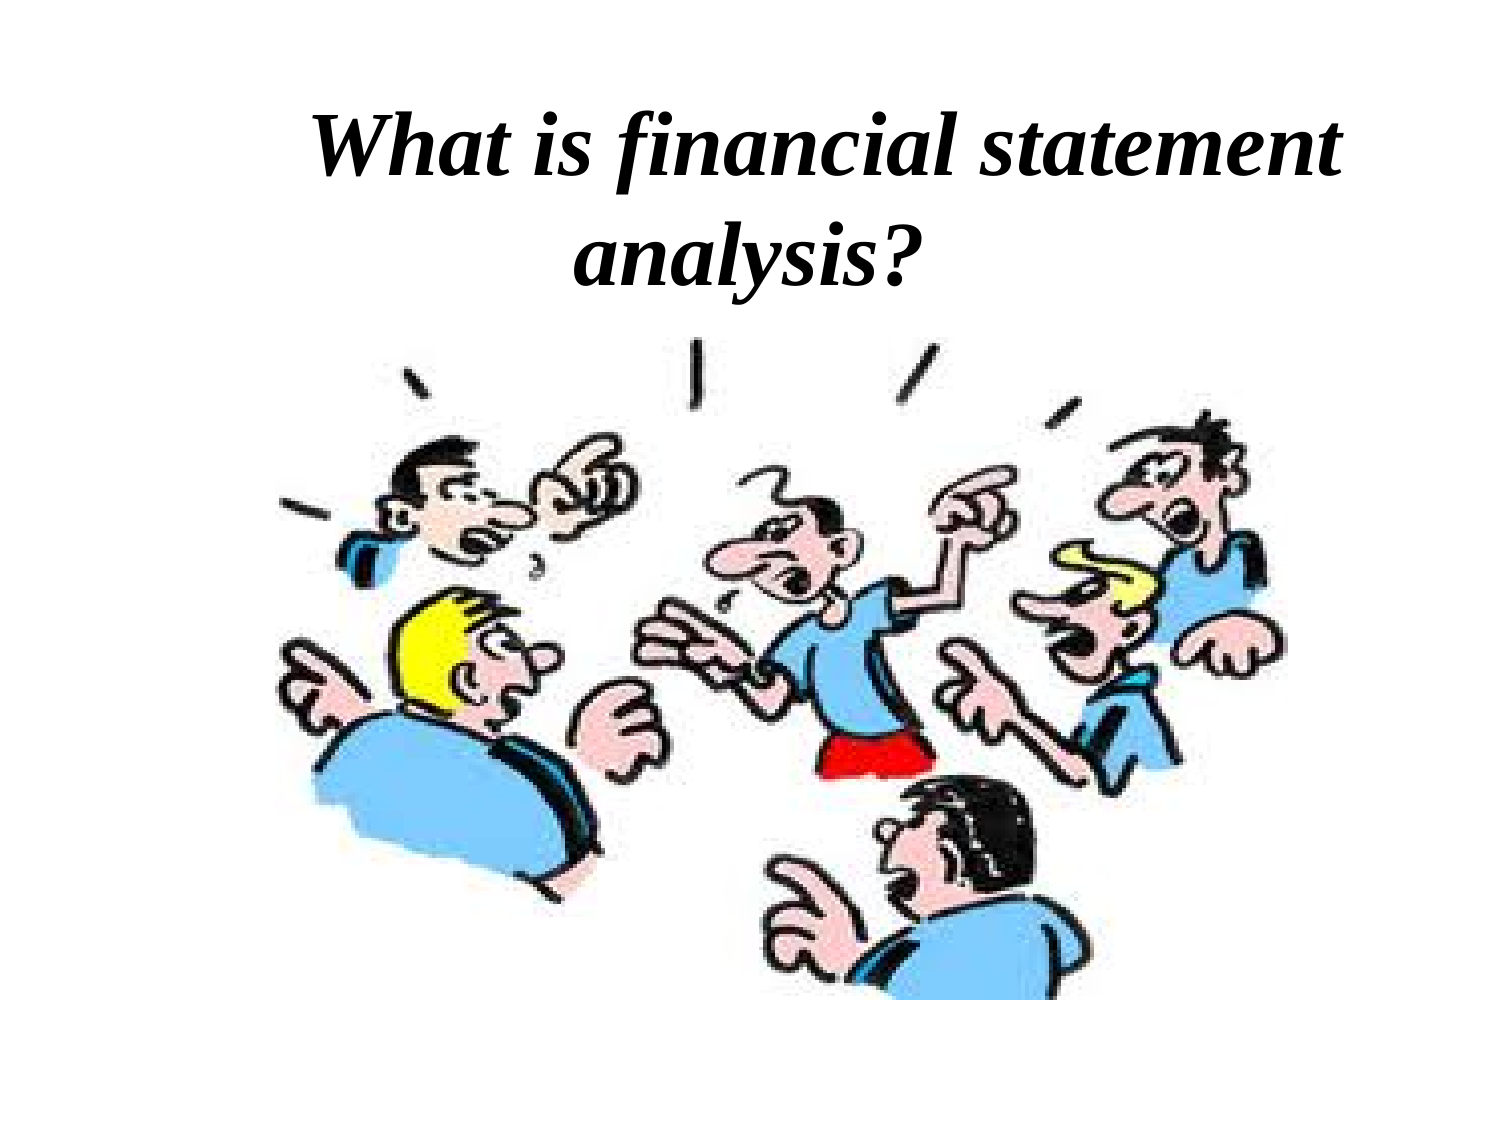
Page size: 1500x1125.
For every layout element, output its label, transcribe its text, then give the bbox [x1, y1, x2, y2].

picture [274, 337, 1288, 1001]
title What is financial statement analysis? [75, 37, 1425, 350]
